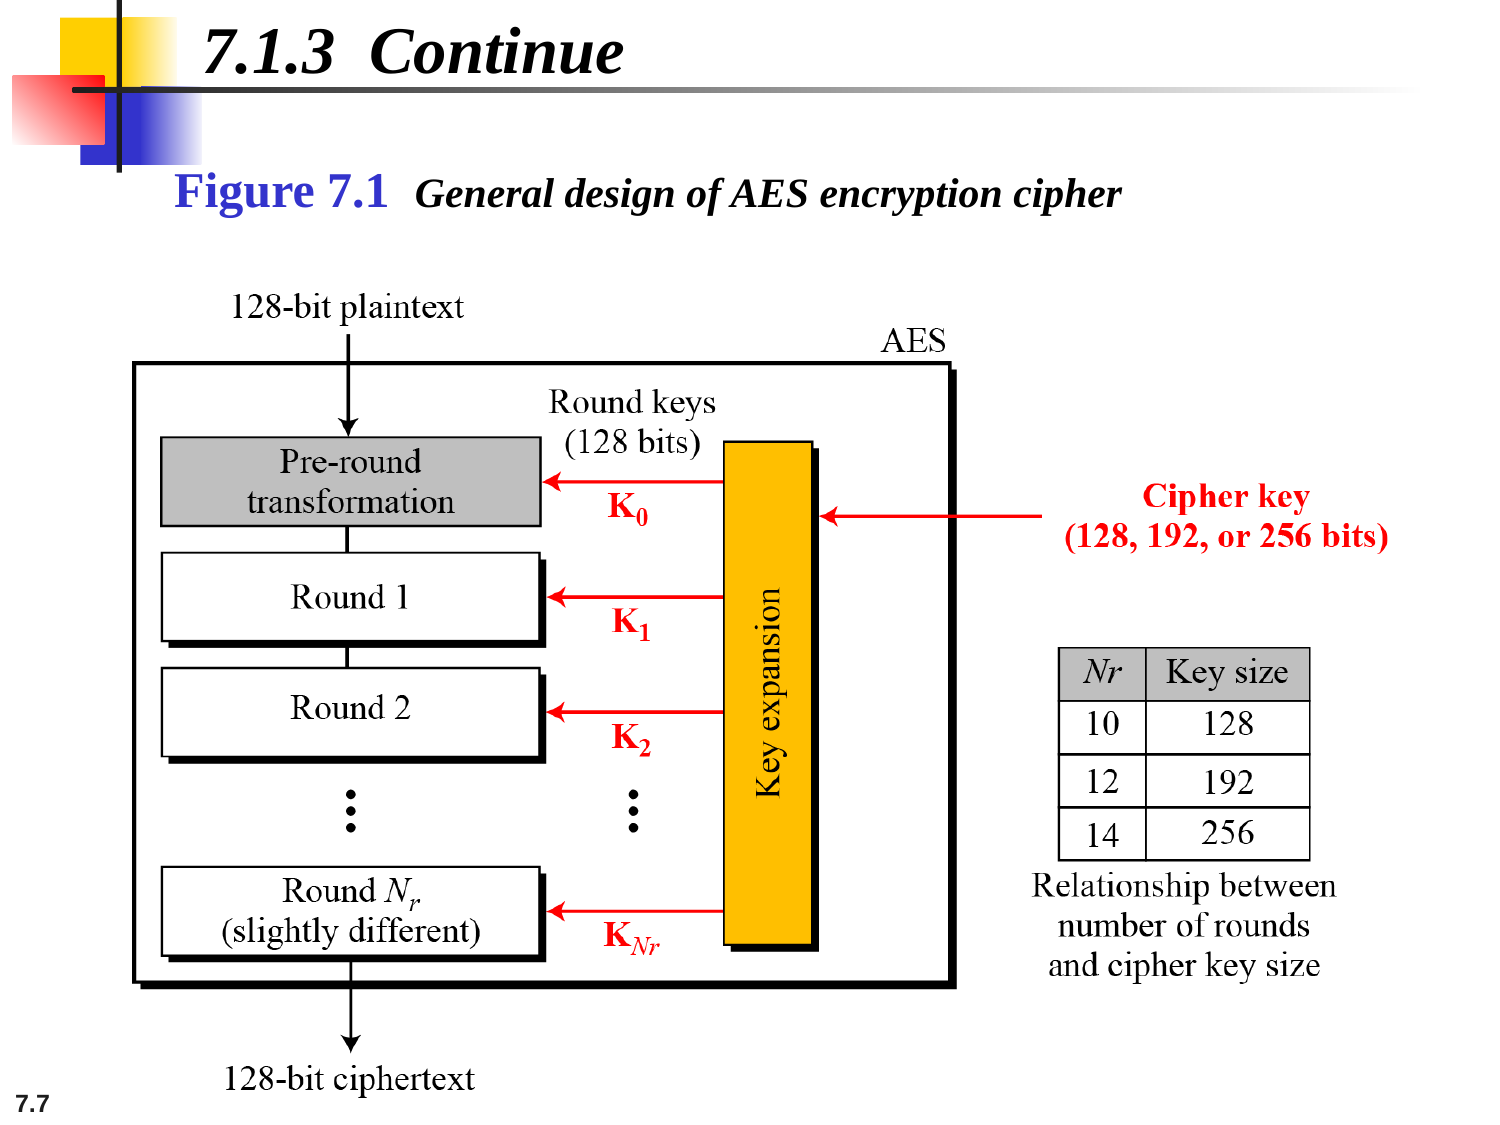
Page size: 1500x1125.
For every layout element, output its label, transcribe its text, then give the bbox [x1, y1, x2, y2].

text_box [72, 87, 187, 93]
text_box [60, 17, 116, 86]
text_box [80, 93, 116, 165]
text_box [122, 93, 141, 165]
text_box 7.1.3 Continue [187, 0, 641, 95]
slide_number 7.7 [0, 1050, 313, 1125]
text_box [641, 87, 1423, 93]
text_box [122, 17, 177, 86]
text_box [141, 93, 202, 165]
text_box [12, 75, 105, 145]
text_box Figure 7.1 General design of AES encryption cipher [159, 149, 1138, 225]
picture [132, 288, 1388, 1101]
text_box [116, 0, 122, 87]
text_box [116, 93, 122, 173]
